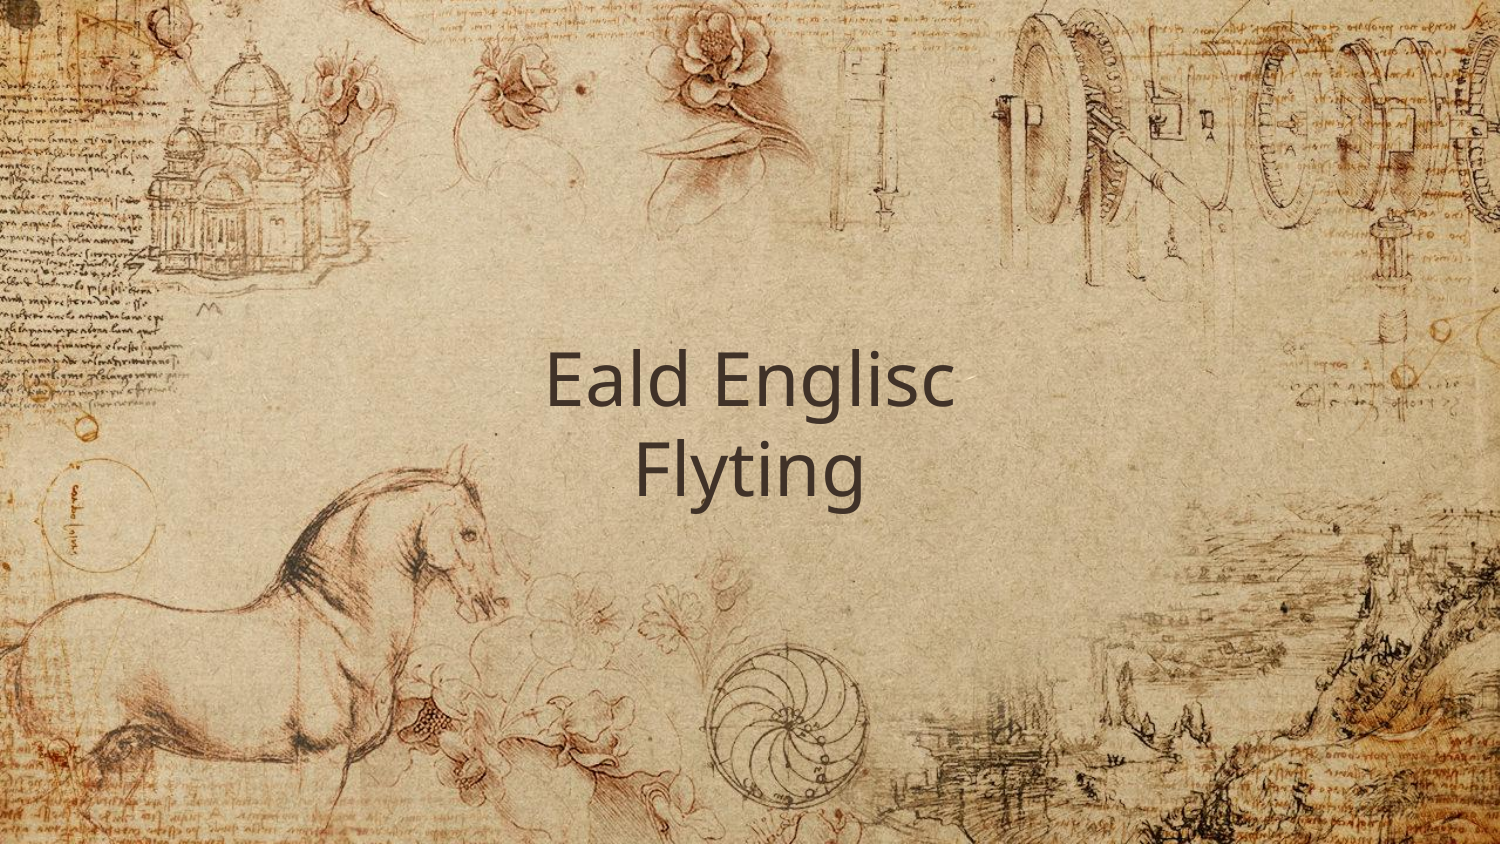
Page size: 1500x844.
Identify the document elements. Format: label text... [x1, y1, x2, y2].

picture [0, 0, 1500, 844]
title Eald Englisc Flyting [459, 326, 1041, 517]
